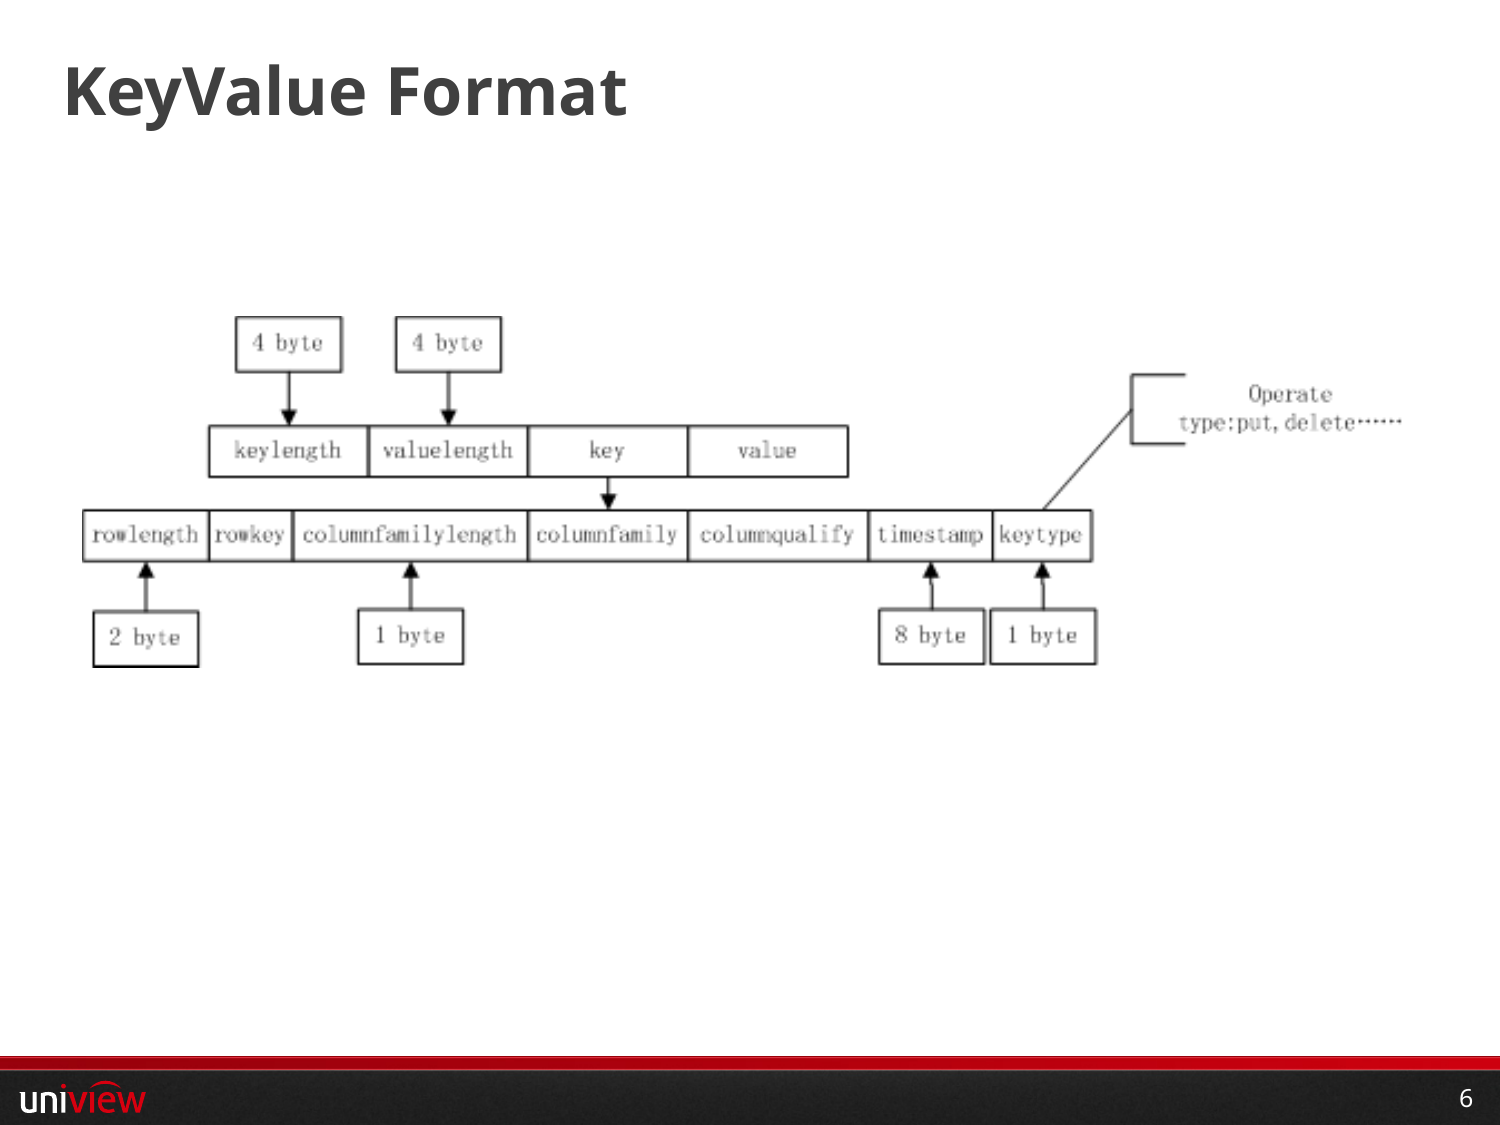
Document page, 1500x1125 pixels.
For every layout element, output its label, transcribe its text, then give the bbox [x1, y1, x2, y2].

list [81, 316, 1407, 669]
picture [0, 1056, 1500, 1125]
title KeyValue Format [47, 41, 1398, 148]
